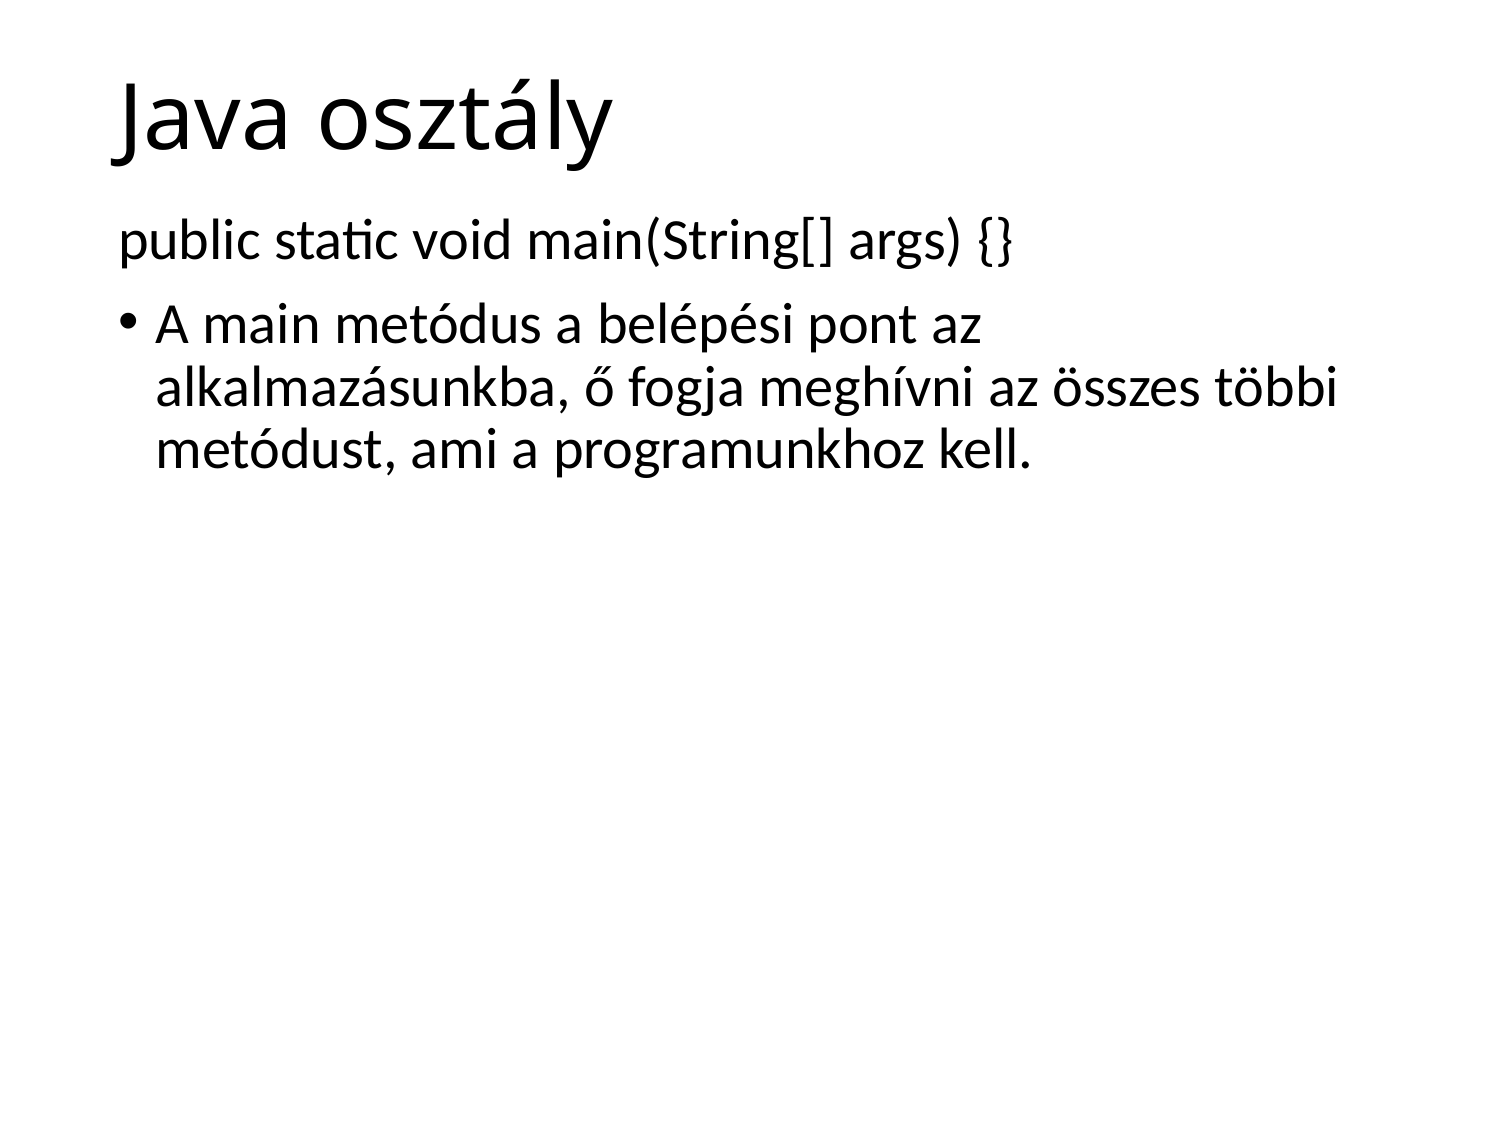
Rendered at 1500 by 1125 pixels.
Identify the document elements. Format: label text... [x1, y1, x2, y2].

list public static void main(String[] args) {} A main metódus a belépési pont az alkalmazásunkba, ő fogja meghívni az összes többi metódust, ami a programunkhoz kell. [103, 201, 1397, 1014]
title Java osztály [103, 59, 1397, 180]
